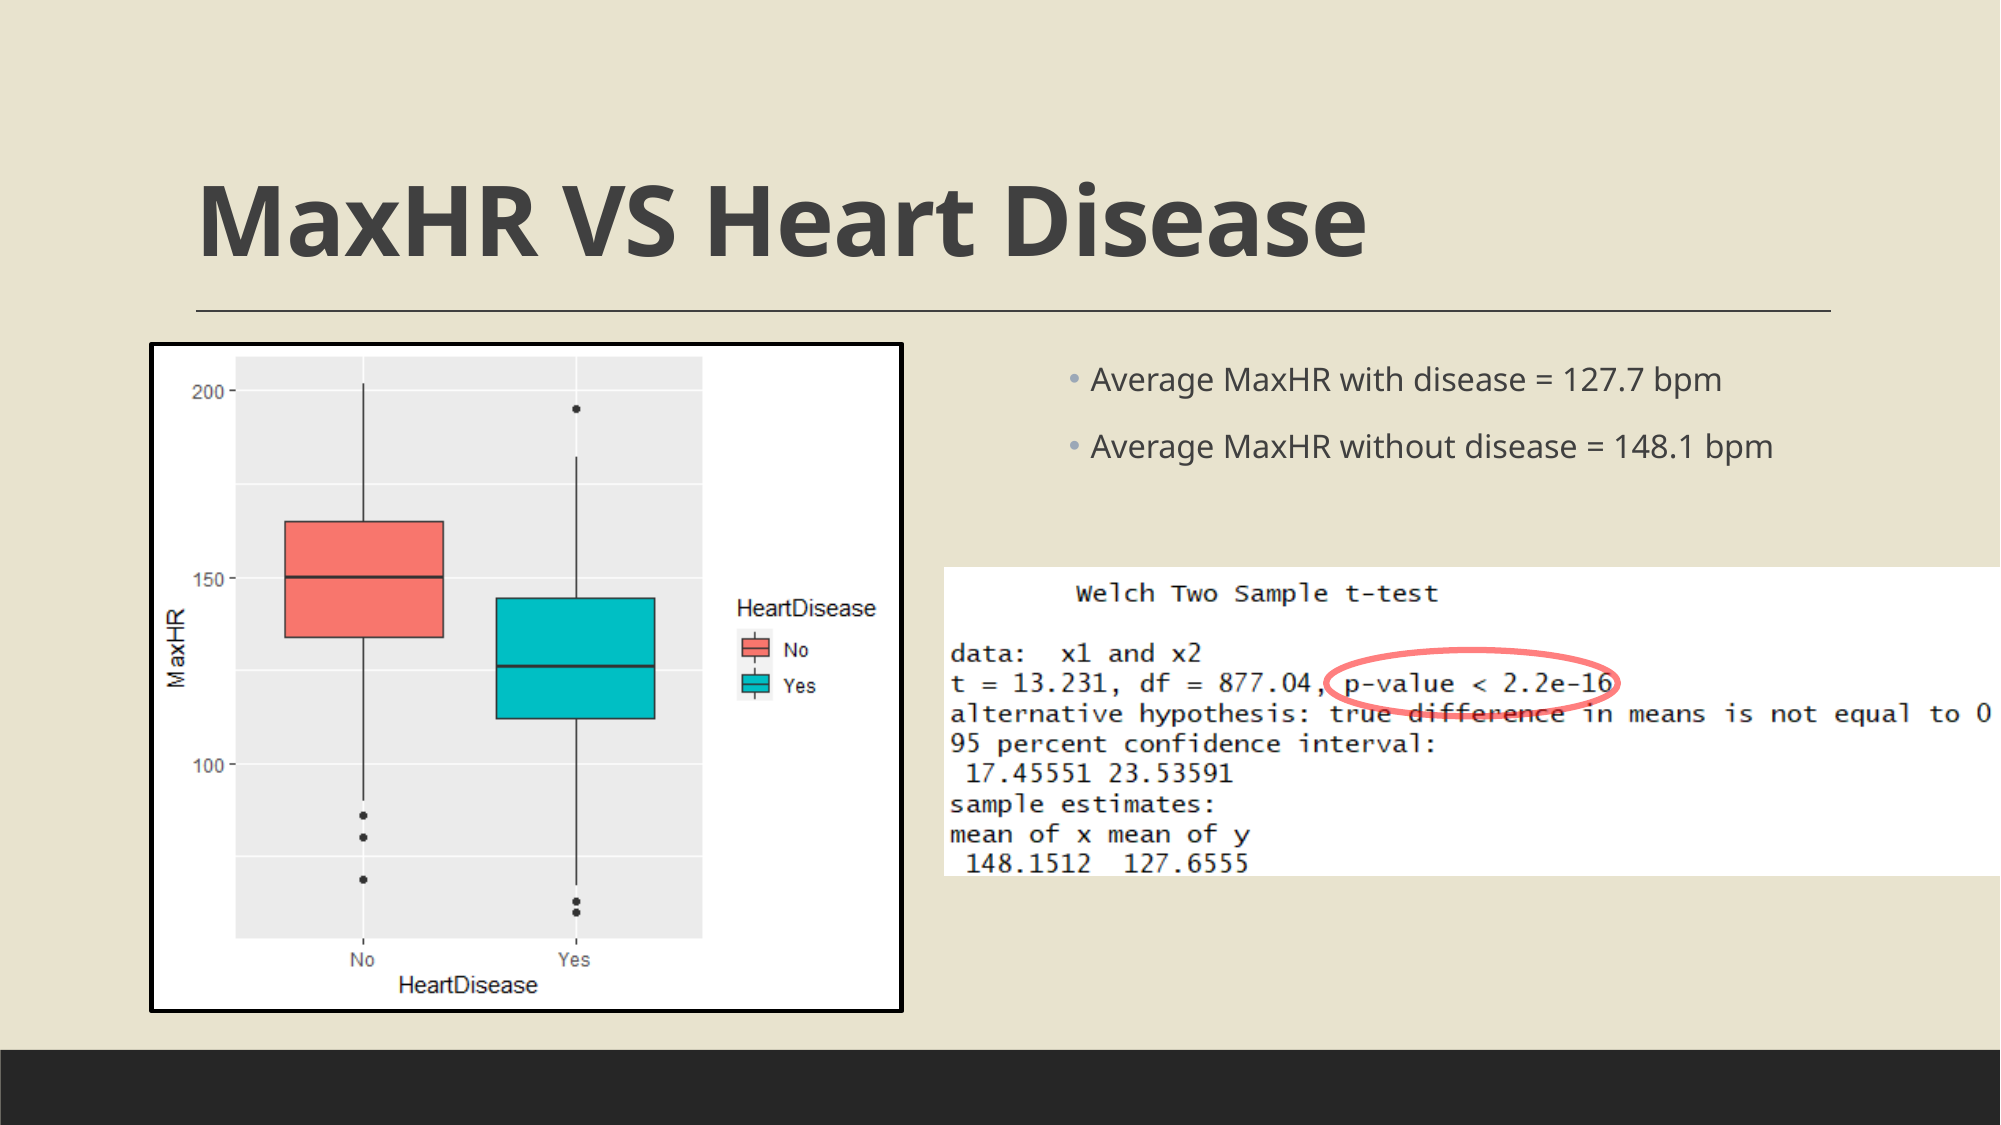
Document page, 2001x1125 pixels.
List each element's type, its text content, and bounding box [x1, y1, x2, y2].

picture [153, 345, 900, 1010]
picture [943, 566, 2000, 876]
list Average MaxHR with disease = 127.7 bpm Average MaxHR without disease = 148.1 bpm [1068, 347, 1830, 524]
title MaxHR VS Heart Disease [180, 47, 1830, 285]
